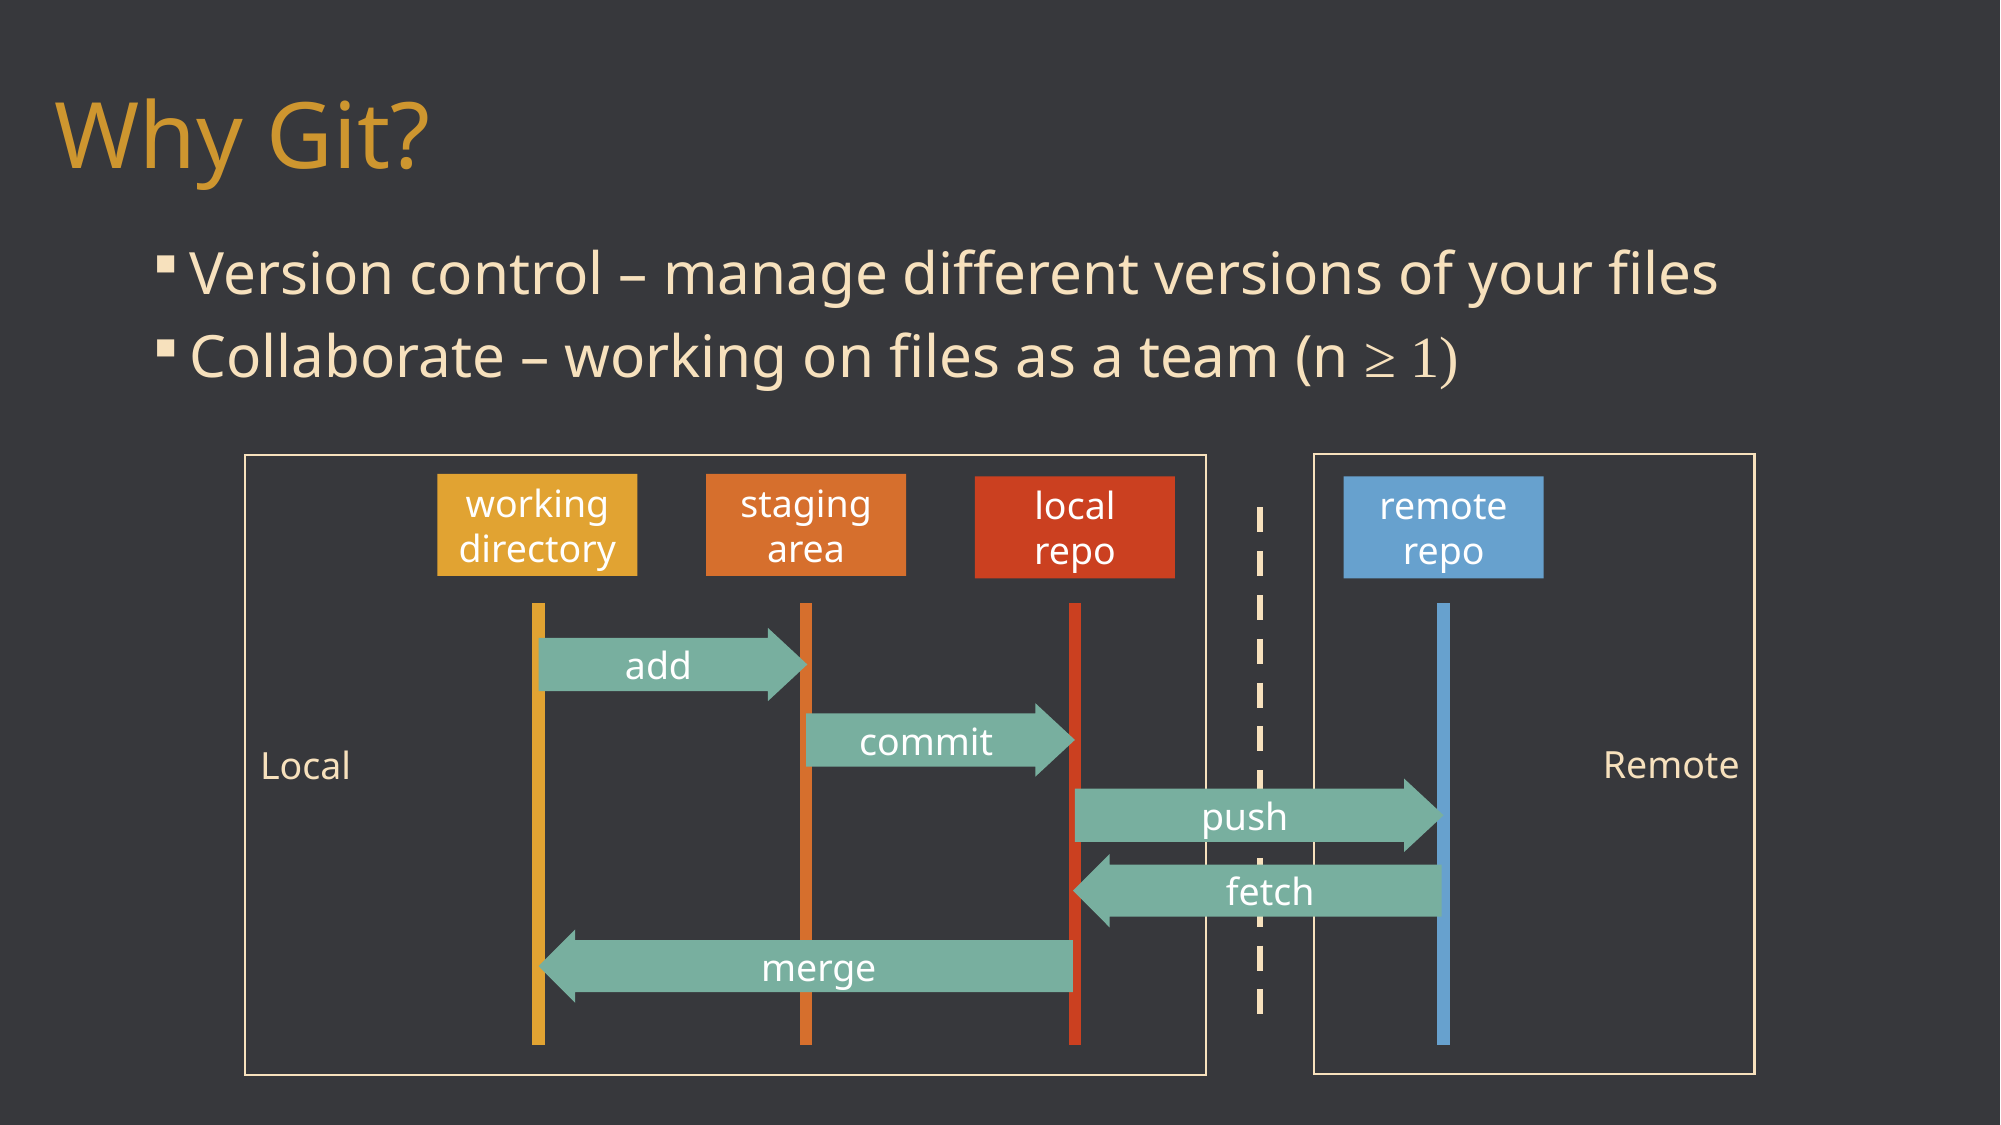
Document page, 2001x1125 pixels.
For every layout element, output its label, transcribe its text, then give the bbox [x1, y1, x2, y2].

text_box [245, 453, 1755, 1076]
title Why Git? [39, 30, 1765, 248]
list Version control – manage different versions of your files Collaborate – working on files as a team (n ≥ 1) [137, 236, 1863, 951]
